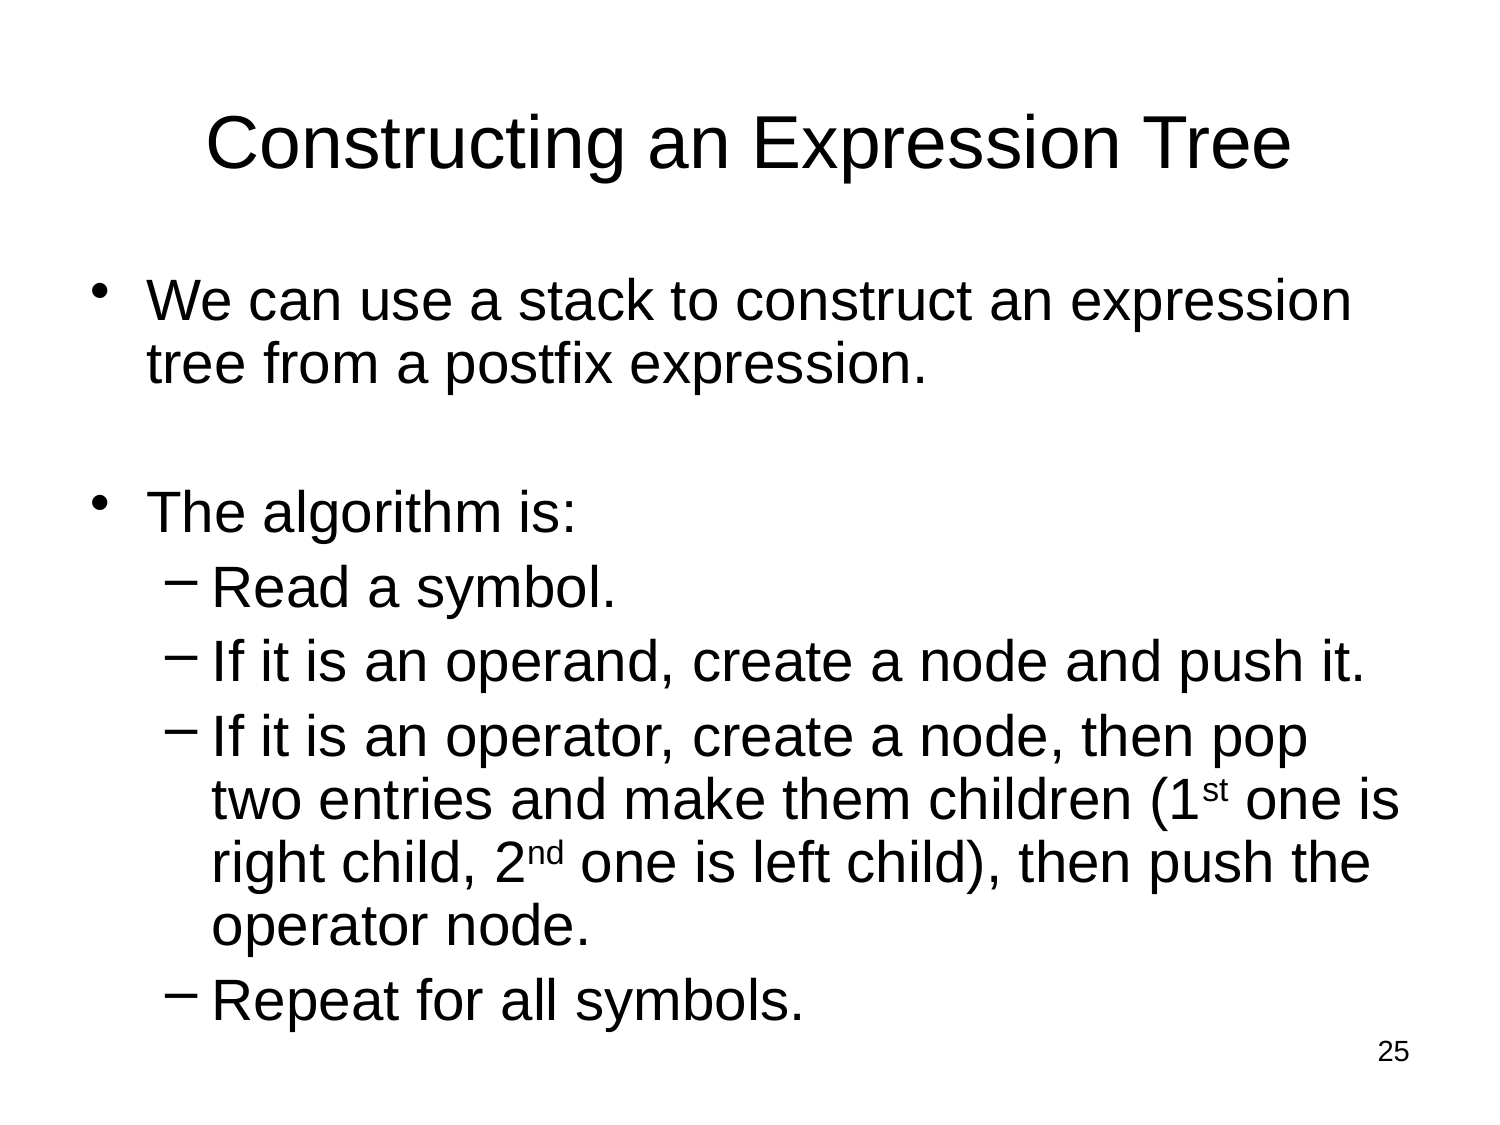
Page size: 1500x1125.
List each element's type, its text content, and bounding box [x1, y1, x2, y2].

slide_number 25 [1074, 1024, 1426, 1103]
title Constructing an Expression Tree [75, 45, 1425, 233]
list We can use a stack to construct an expression tree from a postfix expression. The algorithm is: Read a symbol. If it is an operand, create a node and push it. If it is an operator, create a node, then pop two entries and make them children (1st one is right child, 2nd one is left child), then push the operator node. Repeat for all symbols. [75, 262, 1425, 1005]
